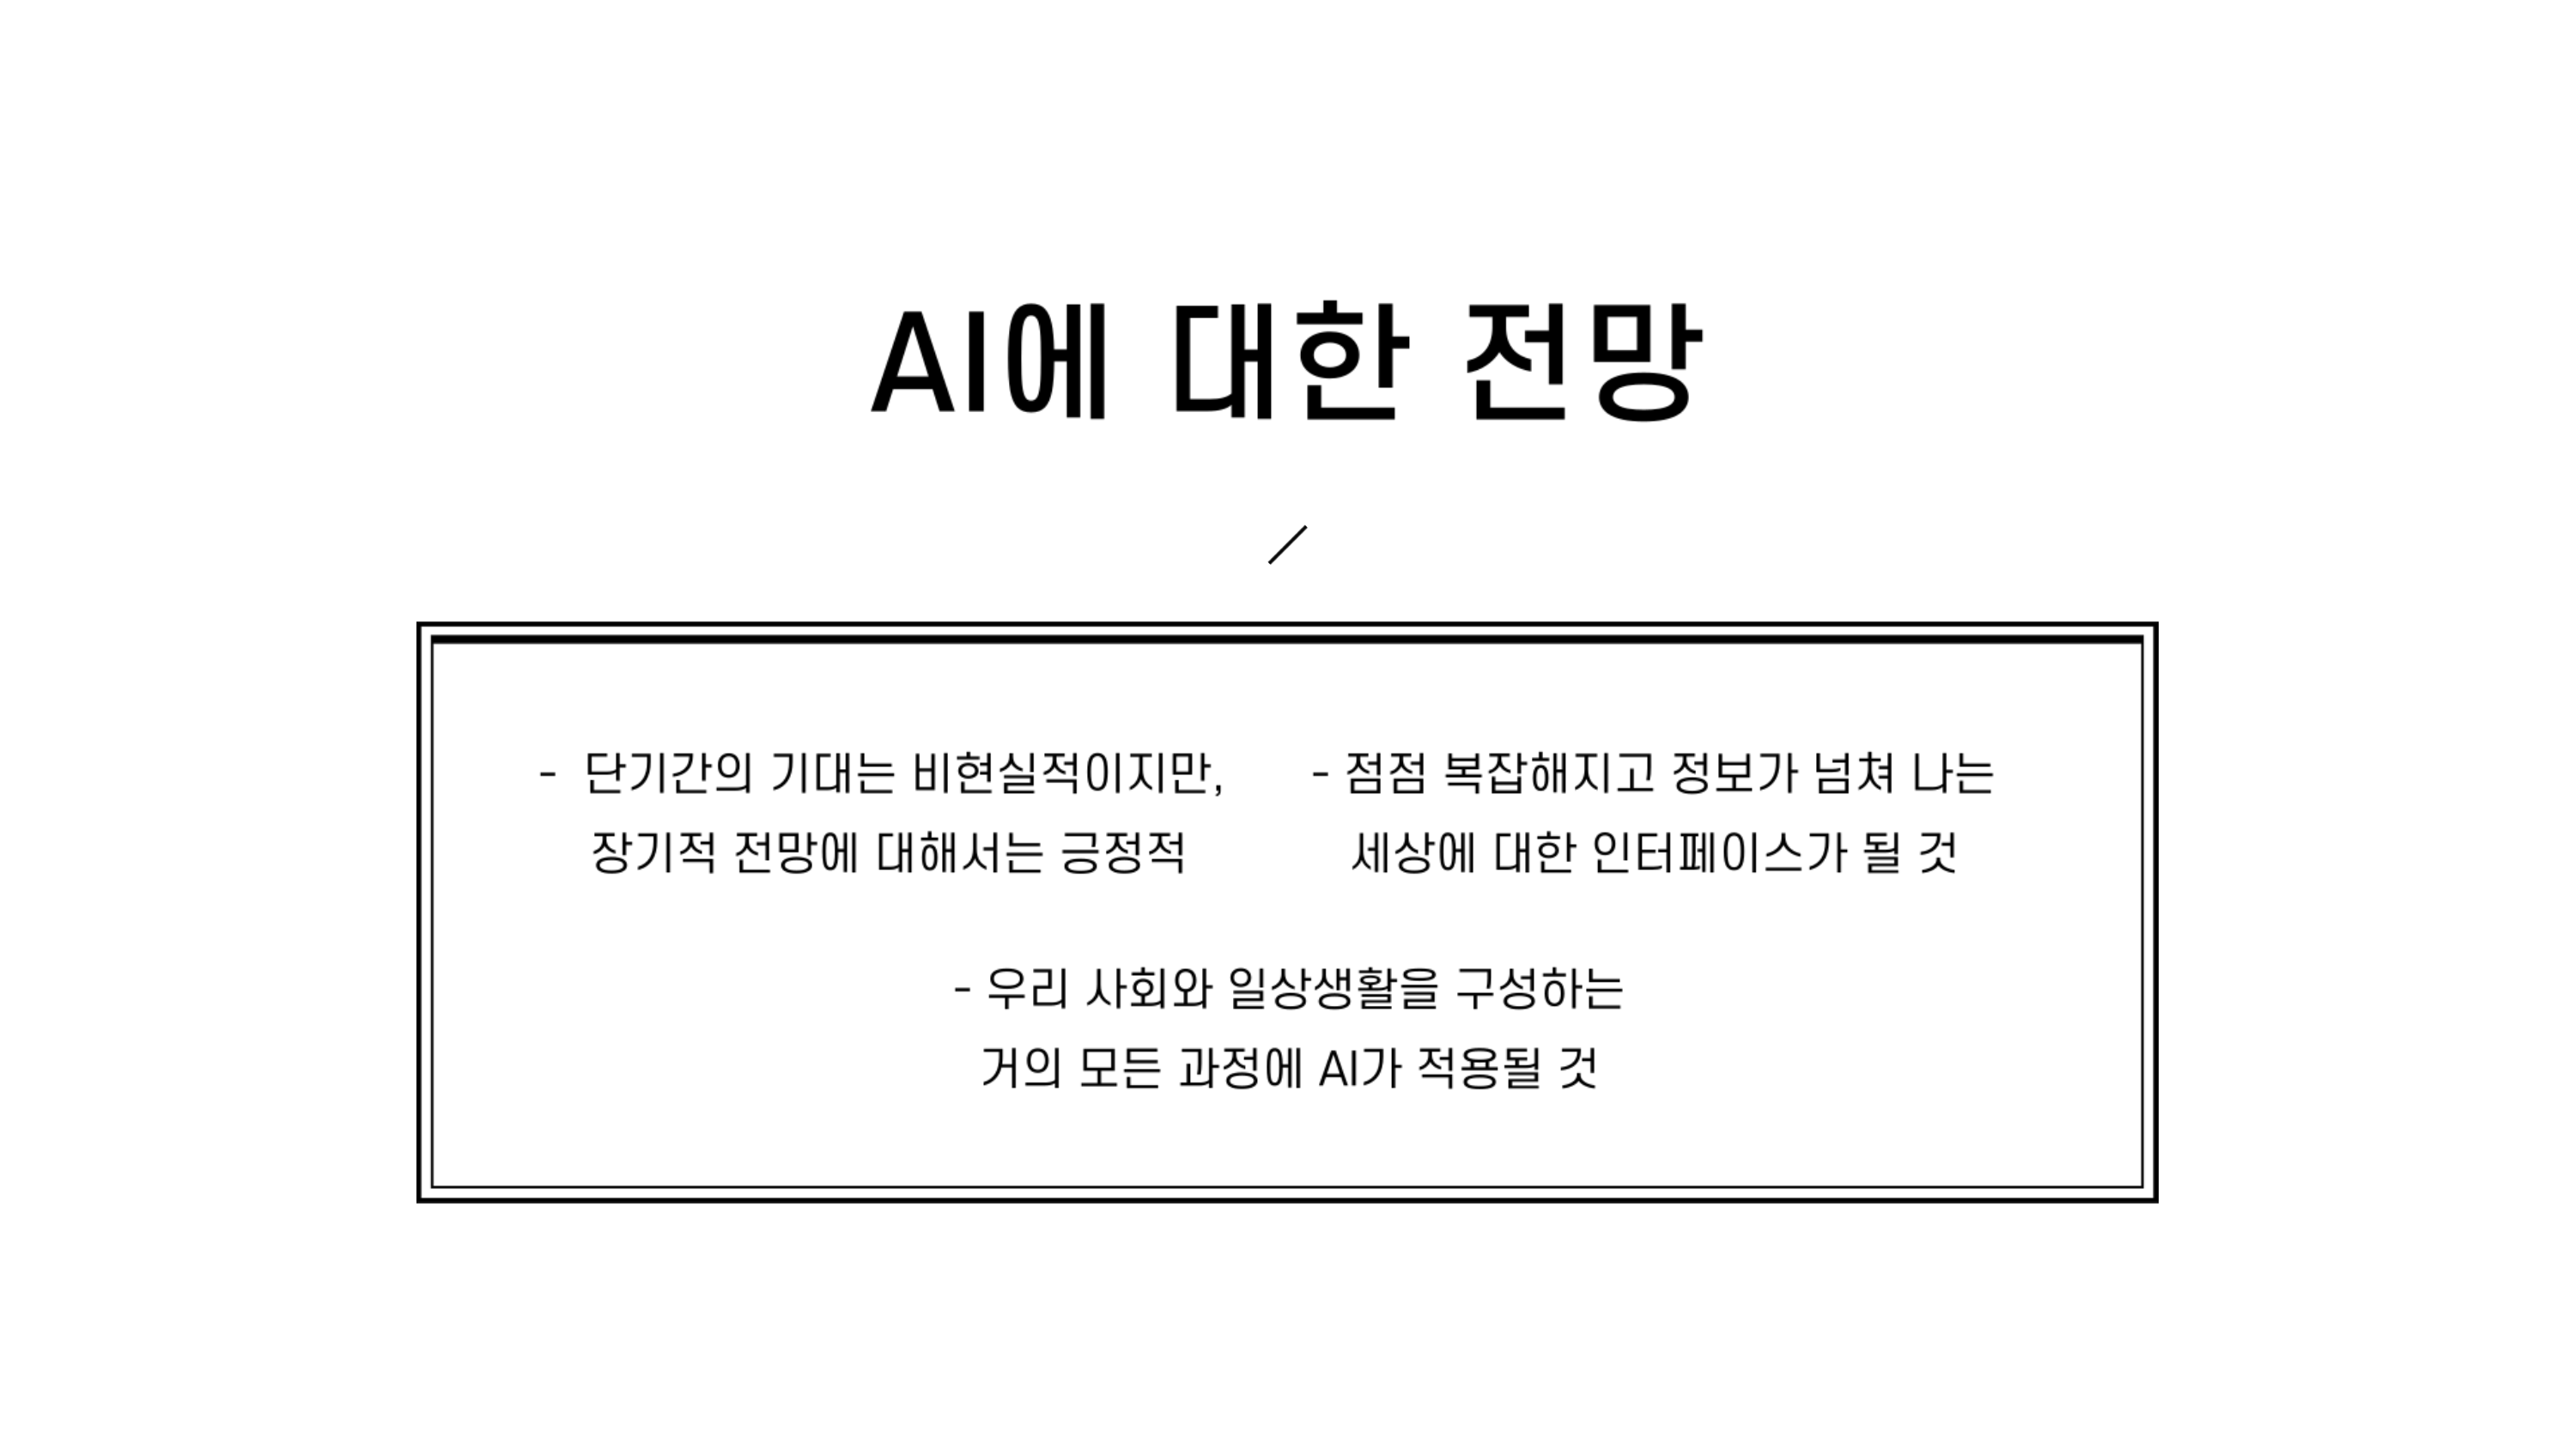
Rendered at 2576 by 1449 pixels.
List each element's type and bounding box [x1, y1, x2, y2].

picture [946, 950, 1647, 1120]
text_box [416, 621, 2159, 1203]
picture [1266, 552, 1289, 567]
picture [532, 735, 1250, 905]
picture [672, 252, 1763, 507]
picture [1303, 735, 2031, 905]
text_box [1261, 537, 1315, 552]
picture [1287, 523, 1310, 537]
